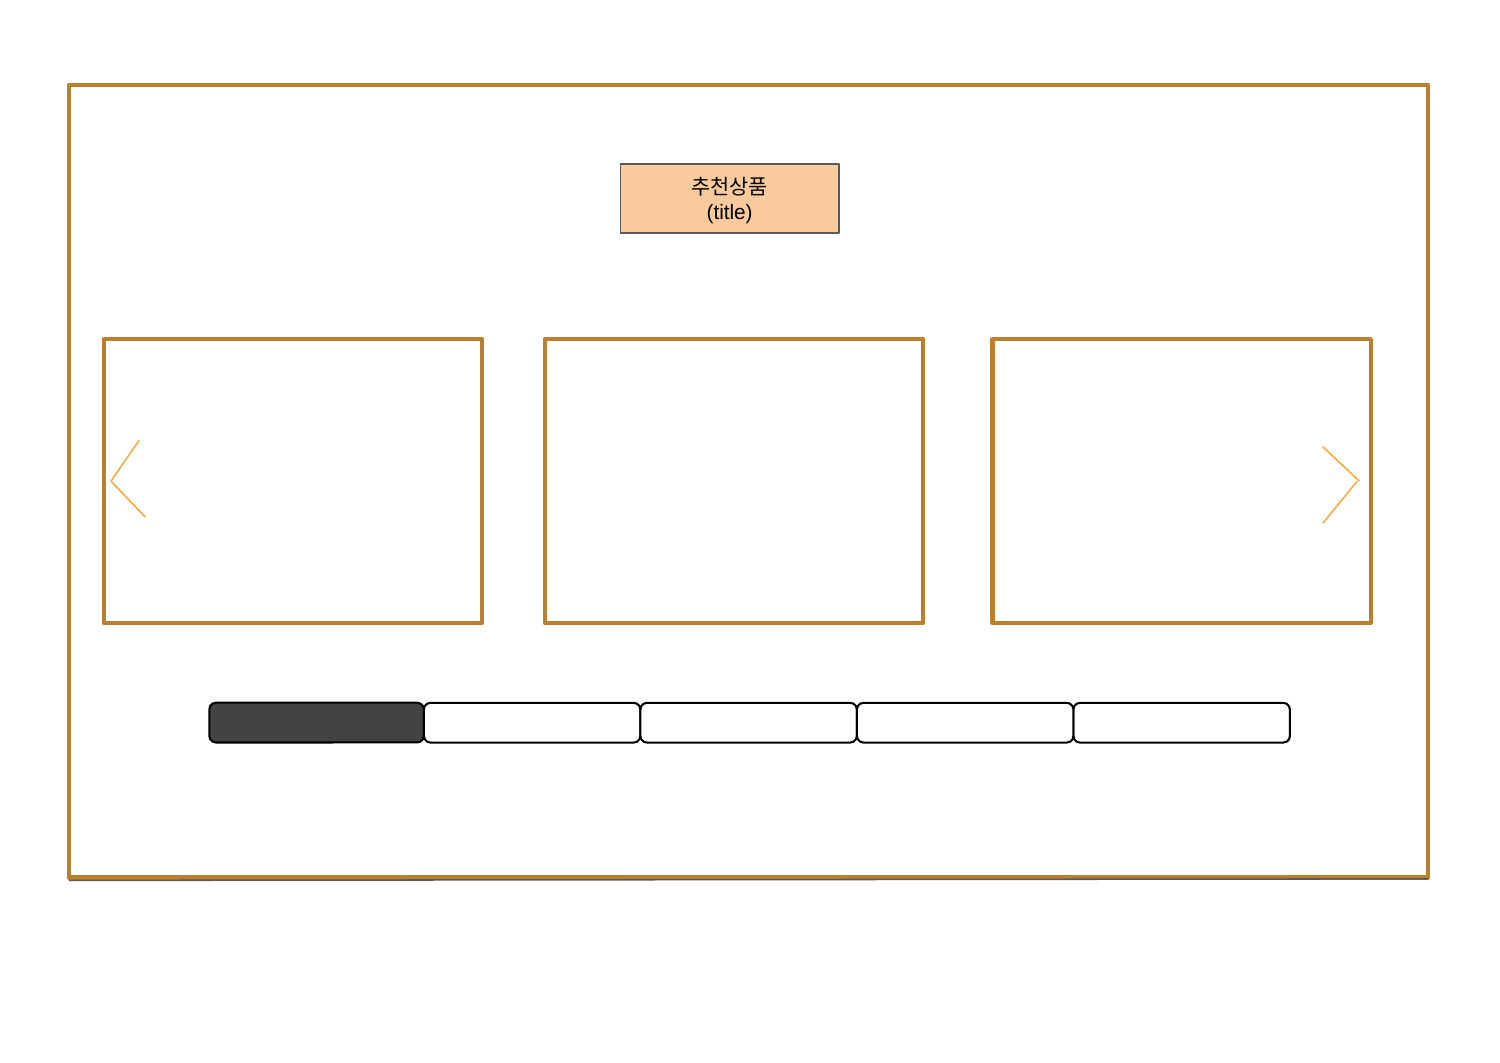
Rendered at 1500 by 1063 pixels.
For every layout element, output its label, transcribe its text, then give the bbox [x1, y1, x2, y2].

text_box [207, 700, 424, 745]
text_box [543, 337, 925, 625]
text_box [67, 83, 1430, 880]
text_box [1322, 446, 1360, 481]
text_box [990, 337, 1373, 625]
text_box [110, 480, 146, 518]
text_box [1322, 480, 1358, 524]
text_box [854, 700, 1076, 745]
text_box [638, 700, 857, 745]
text_box [1074, 700, 1293, 745]
text_box 추천상품 (title) [620, 164, 839, 233]
text_box [421, 700, 640, 745]
text_box [102, 337, 484, 625]
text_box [110, 440, 140, 480]
